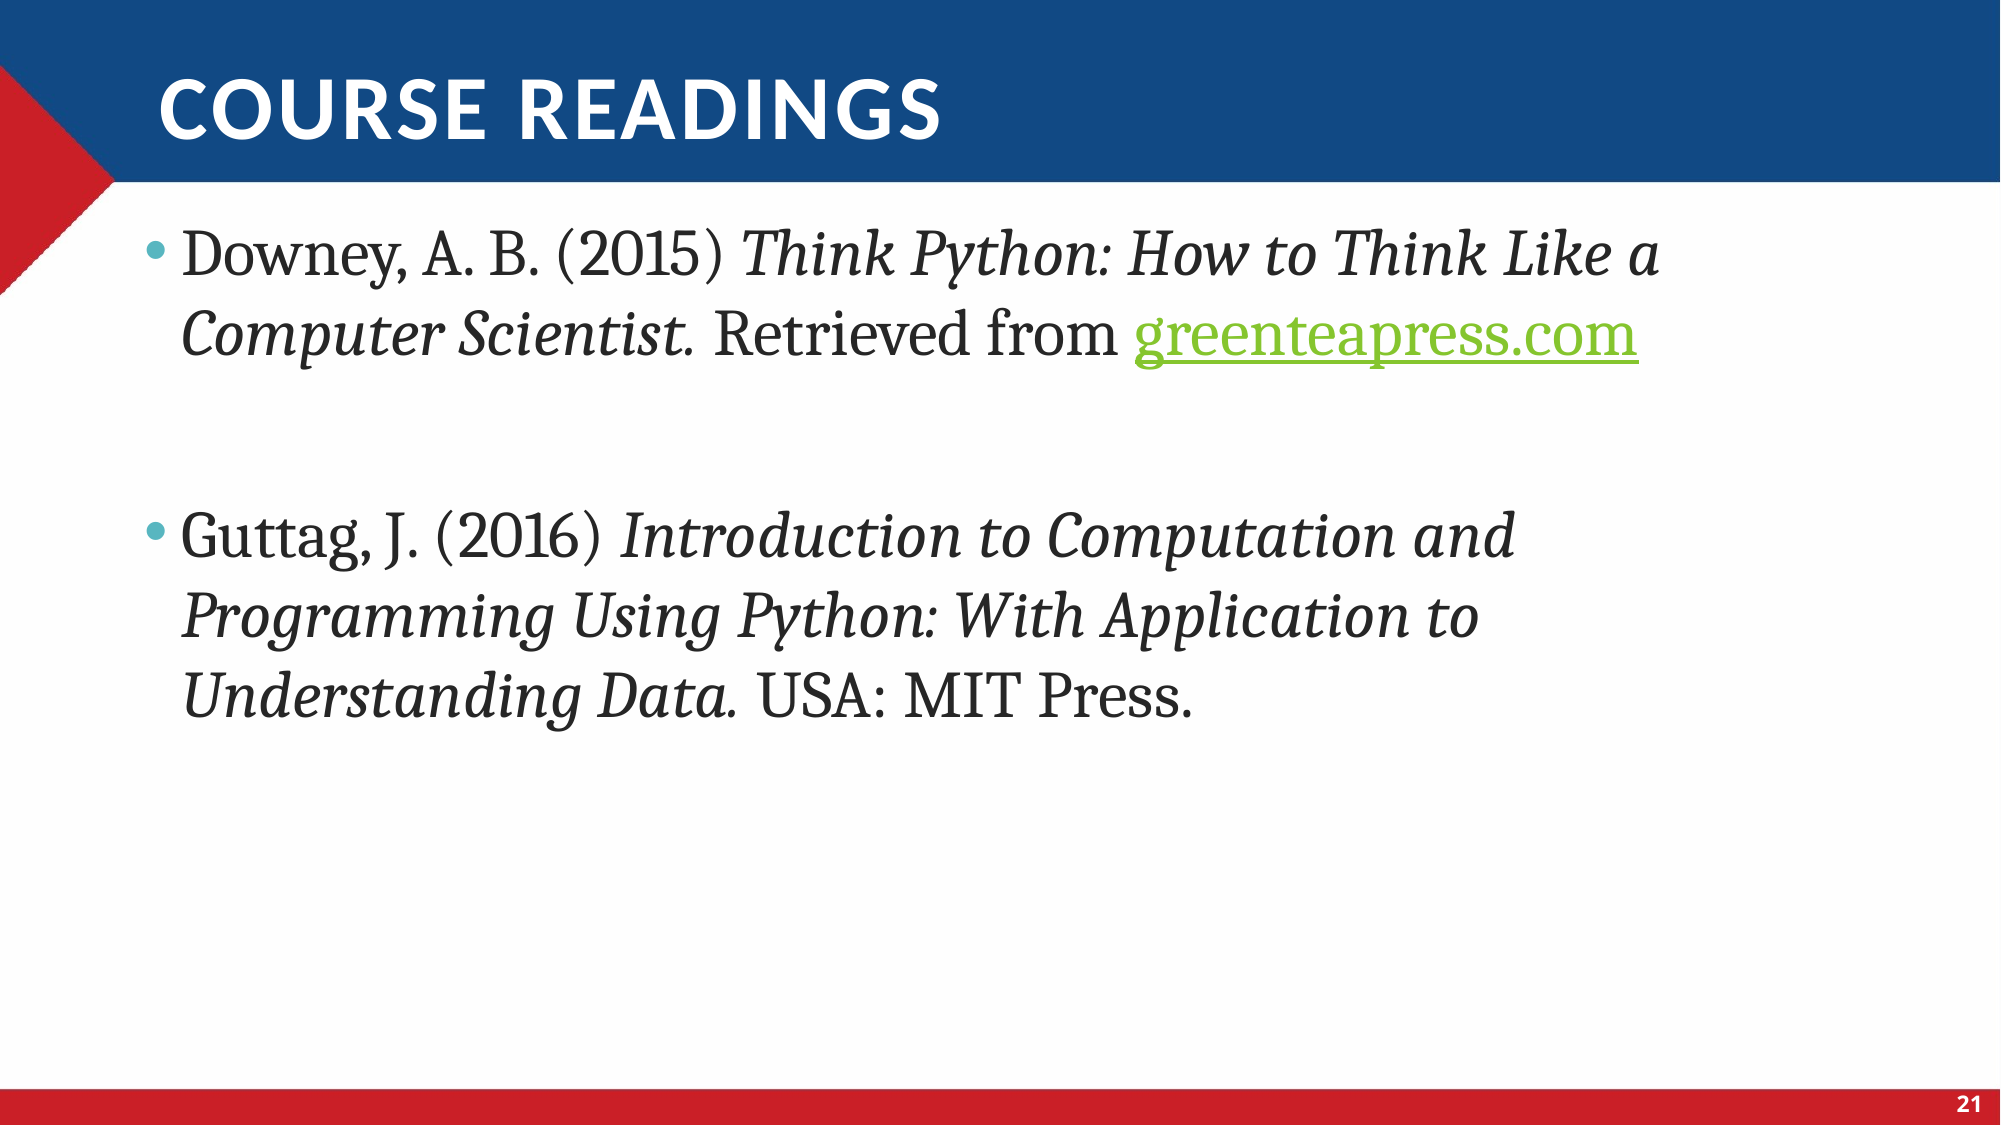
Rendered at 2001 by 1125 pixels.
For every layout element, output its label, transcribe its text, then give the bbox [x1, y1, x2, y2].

list Downey, A. B. (2015) Think Python: How to Think Like a Computer Scientist. Retrieved from greenteapress.com Guttag, J. (2016) Introduction to Computation and Programming Using Python: With Application to Understanding Data. USA: MIT Press. [129, 201, 1888, 992]
picture [0, 0, 2001, 1125]
title Course readings [127, 45, 1890, 176]
slide_number 21 [1939, 1085, 2000, 1125]
